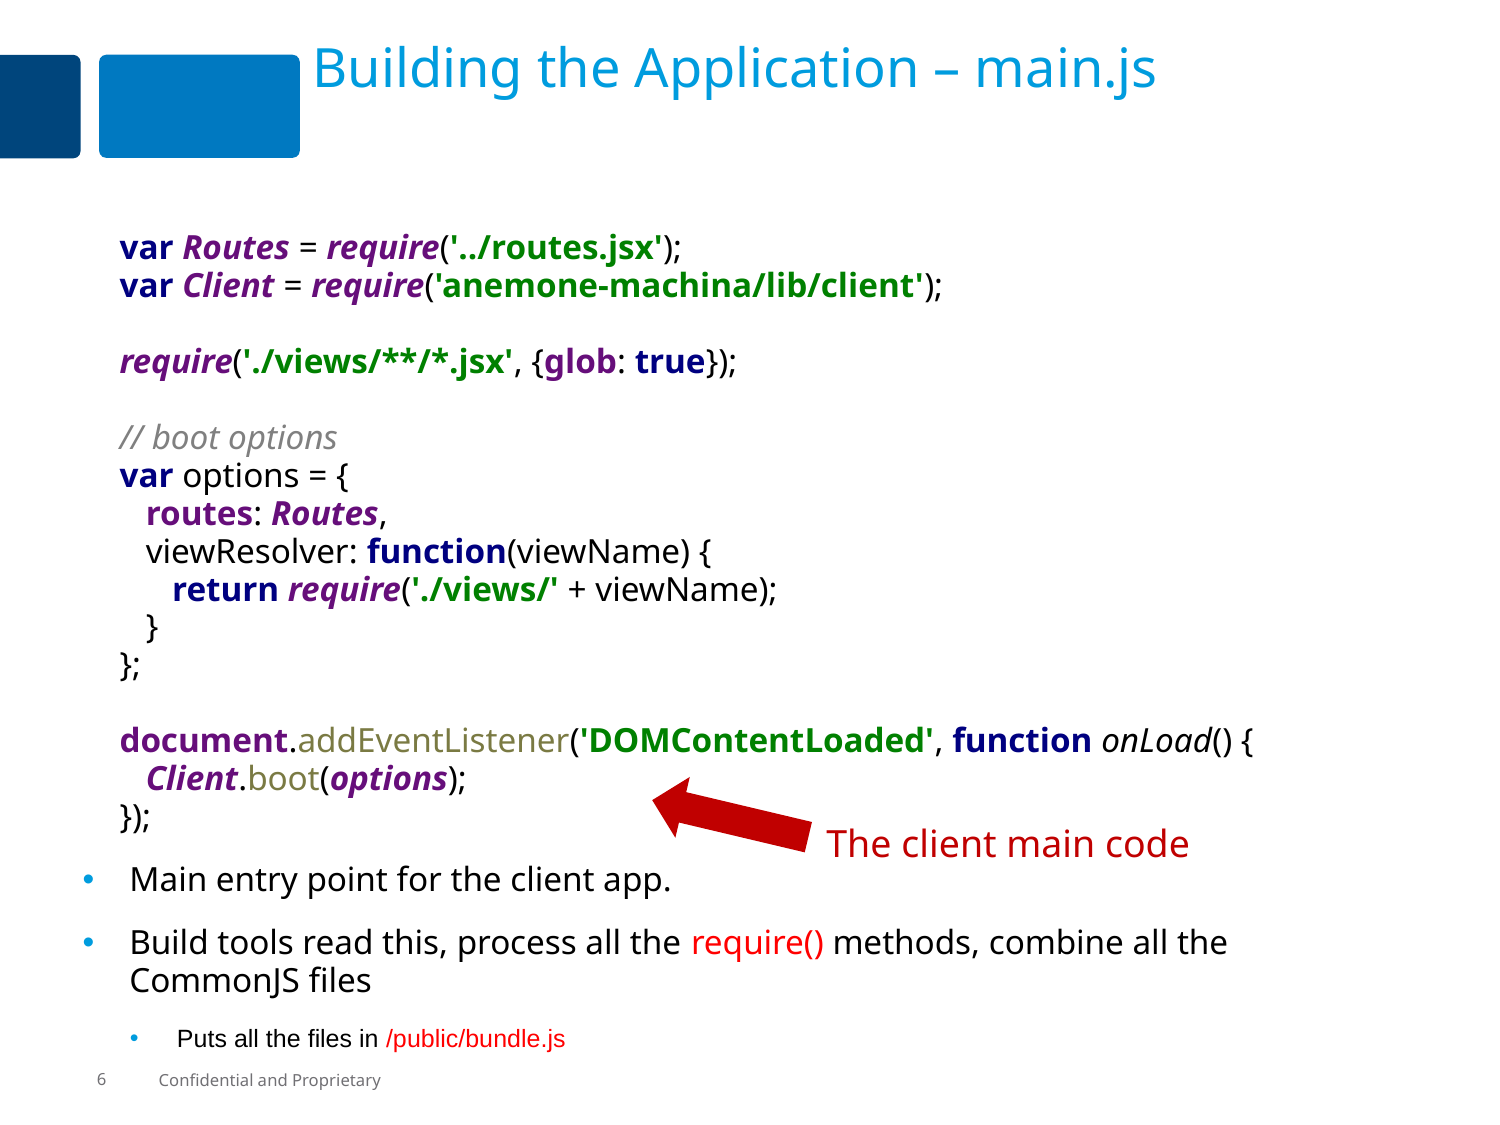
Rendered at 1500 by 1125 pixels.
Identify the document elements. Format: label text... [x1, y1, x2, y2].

title Building the Application – main.js [312, 37, 1463, 175]
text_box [649, 787, 1180, 866]
list var Routes = require('../routes.jsx'); var Client = require('anemone-machina/lib/client'); require('./views/**/*.jsx', {glob: true}); // boot options var options = { routes: Routes, viewResolver: function(viewName) { return require('./views/' + viewName); } }; document.addEventListener('DOMContentLoaded', function onLoad() { Client.boot(options); }); Main entry point for the client app. Build tools read this, process all the require() methods, combine all the CommonJS files Puts all the files in /public/bundle.js [82, 221, 1413, 1013]
